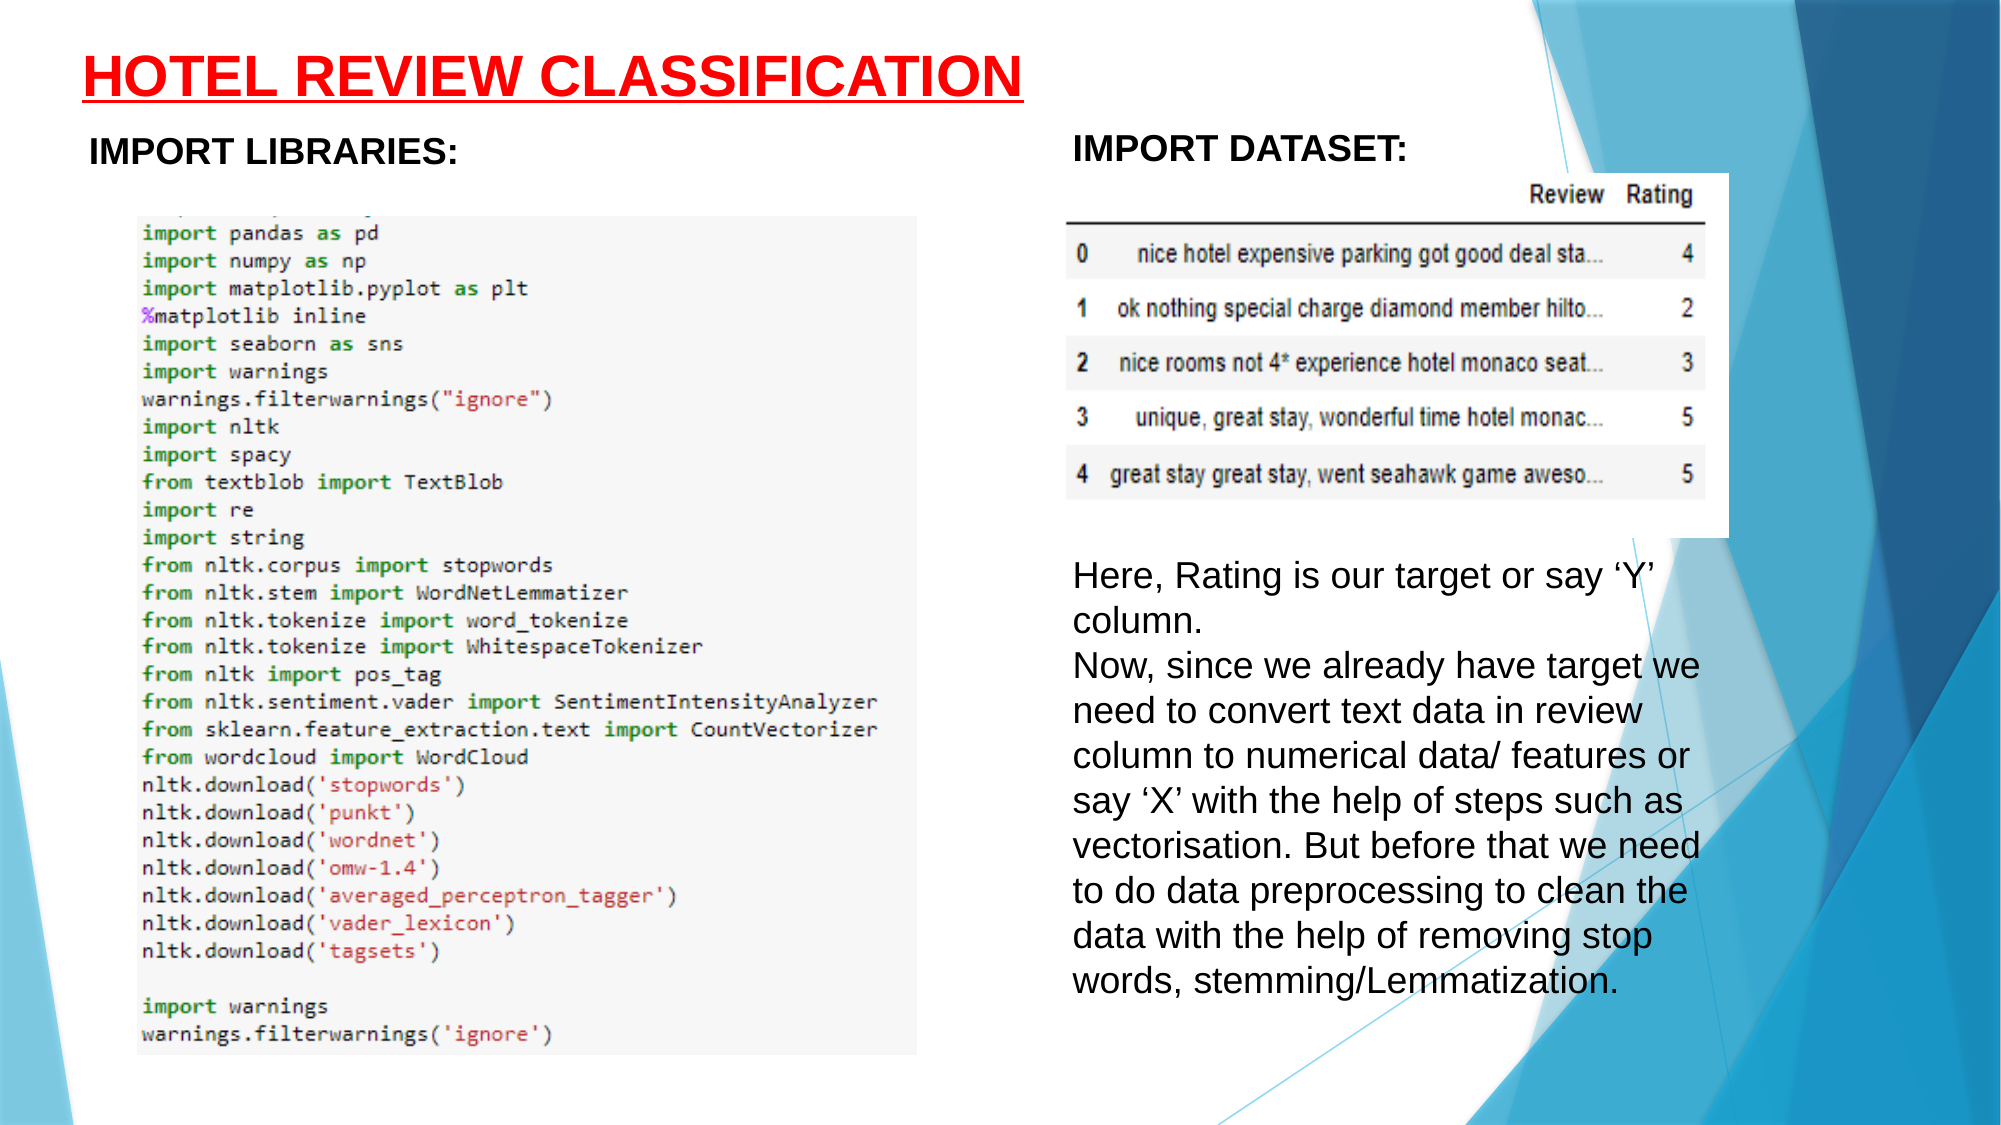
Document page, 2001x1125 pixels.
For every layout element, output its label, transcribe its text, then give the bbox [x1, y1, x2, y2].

text_box IMPORT LIBRARIES: [73, 120, 604, 180]
text_box HOTEL REVIEW CLASSIFICATION [67, 31, 1447, 116]
picture [136, 216, 917, 1056]
picture [1057, 173, 1729, 538]
text_box IMPORT DATASET: [1057, 116, 1546, 173]
text_box Here, Rating is our target or say ‘Y’ column. Now, since we already have target we need to convert text data in review column to numerical data/ features or say ‘X’ with the help of steps such as vectorisation. But before that we need to do data preprocessing to clean the data with the help of removing stop words, stemming/Lemmatization. [1057, 545, 1729, 1009]
